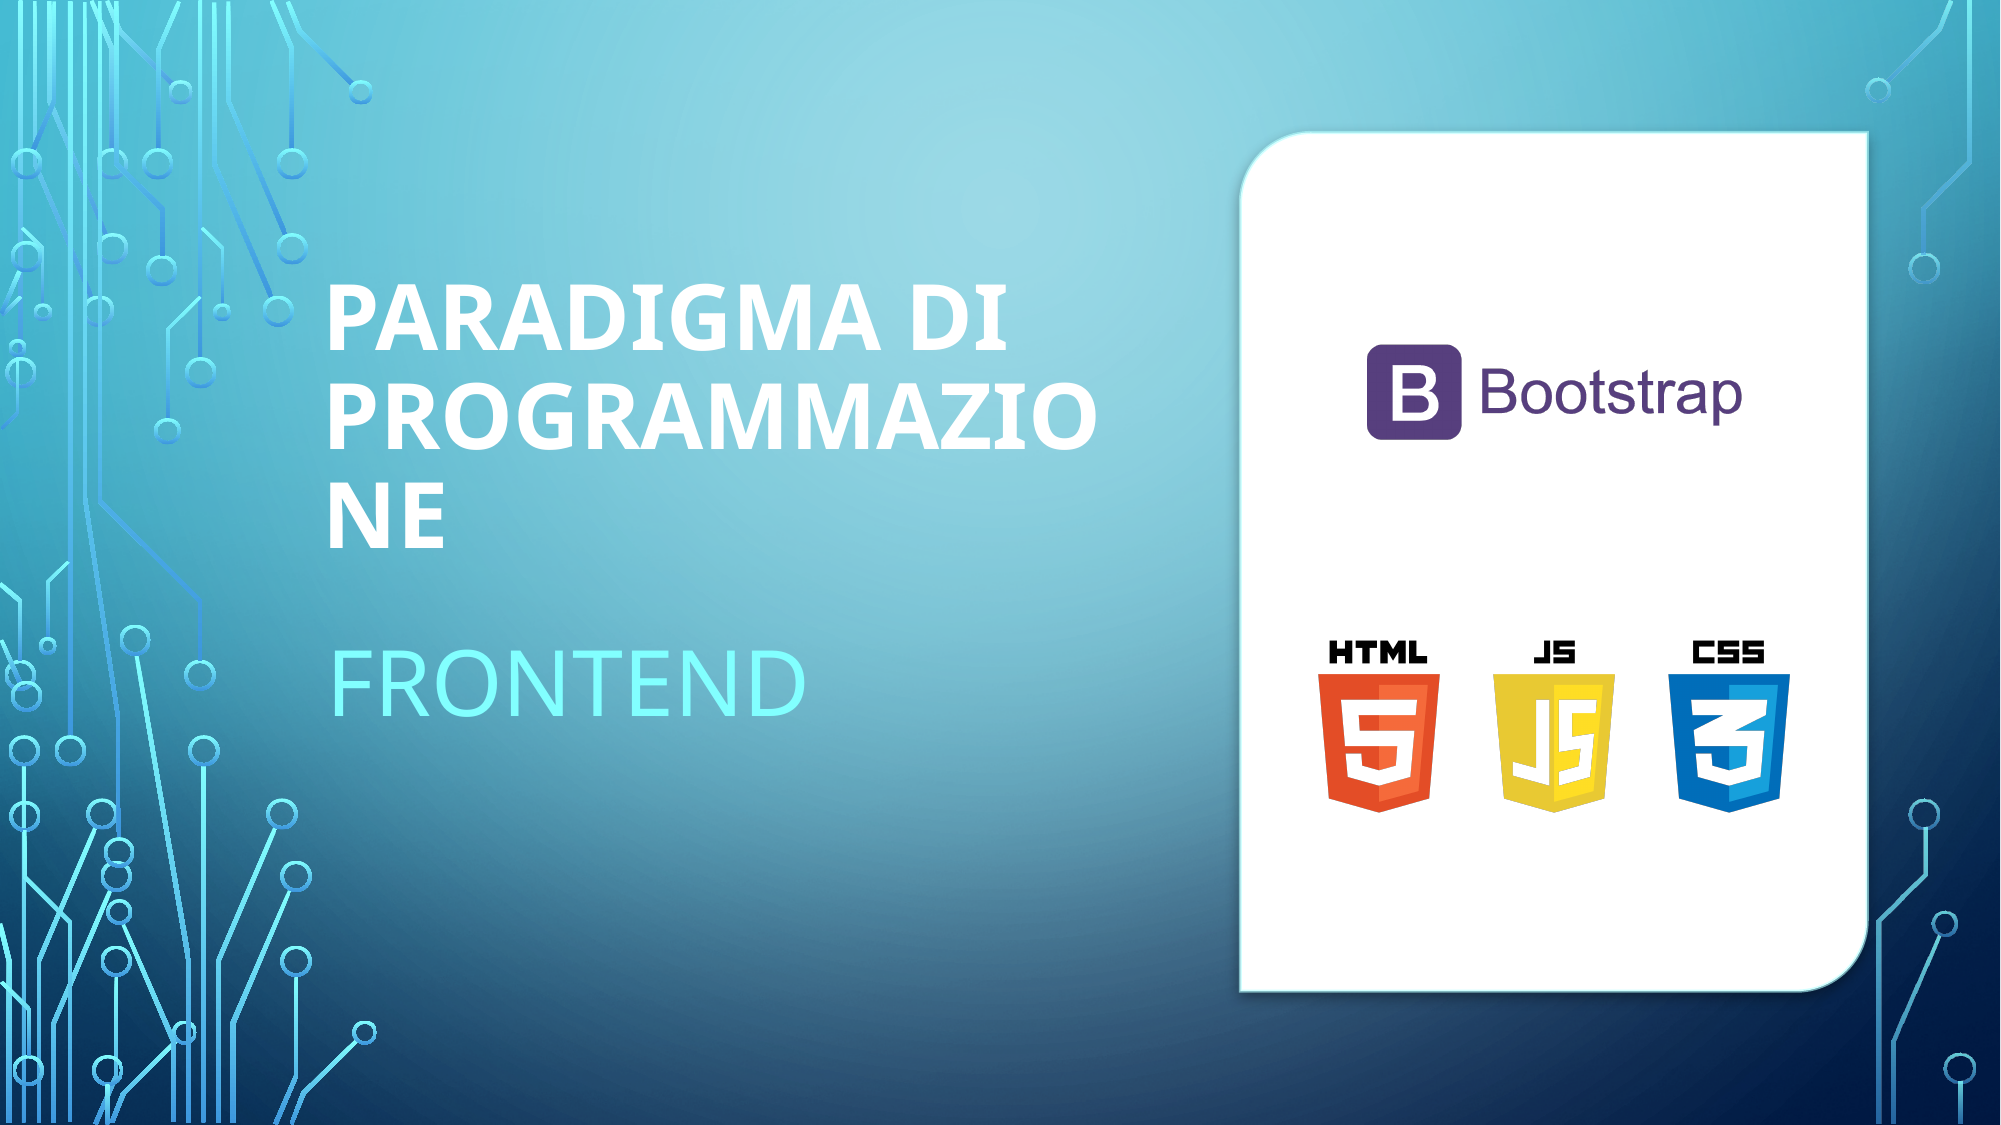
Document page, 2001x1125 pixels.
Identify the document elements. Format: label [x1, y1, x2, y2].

picture [379, 0, 2000, 1125]
text_box [0, 0, 379, 1125]
